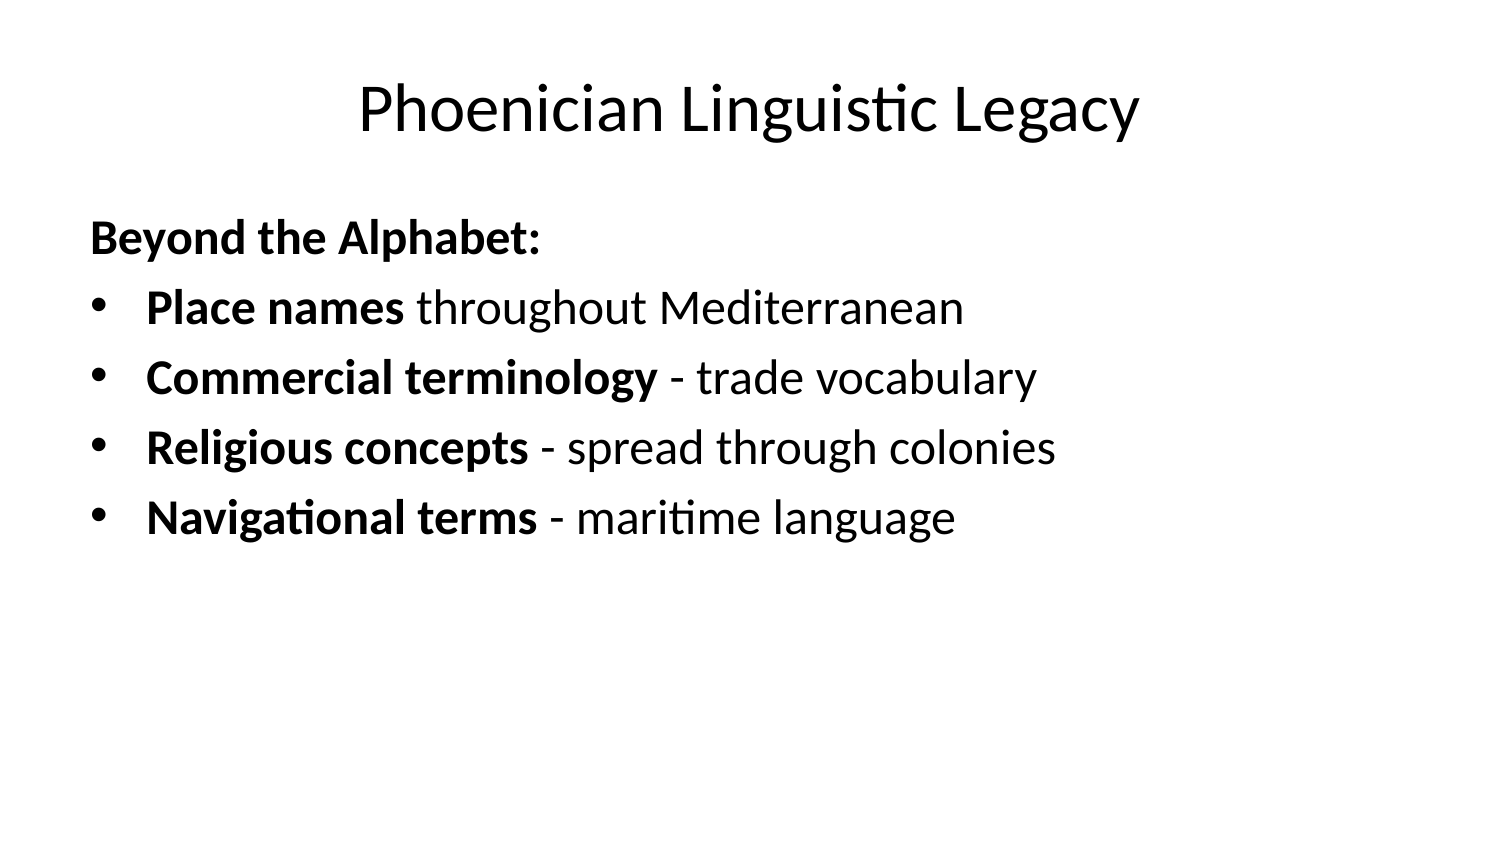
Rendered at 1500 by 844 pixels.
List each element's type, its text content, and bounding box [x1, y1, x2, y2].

list Beyond the Alphabet: Place names throughout Mediterranean Commercial terminology - trade vocabulary Religious concepts - spread through colonies Navigational terms - maritime language [75, 196, 1425, 754]
title Phoenician Linguistic Legacy [75, 33, 1425, 175]
